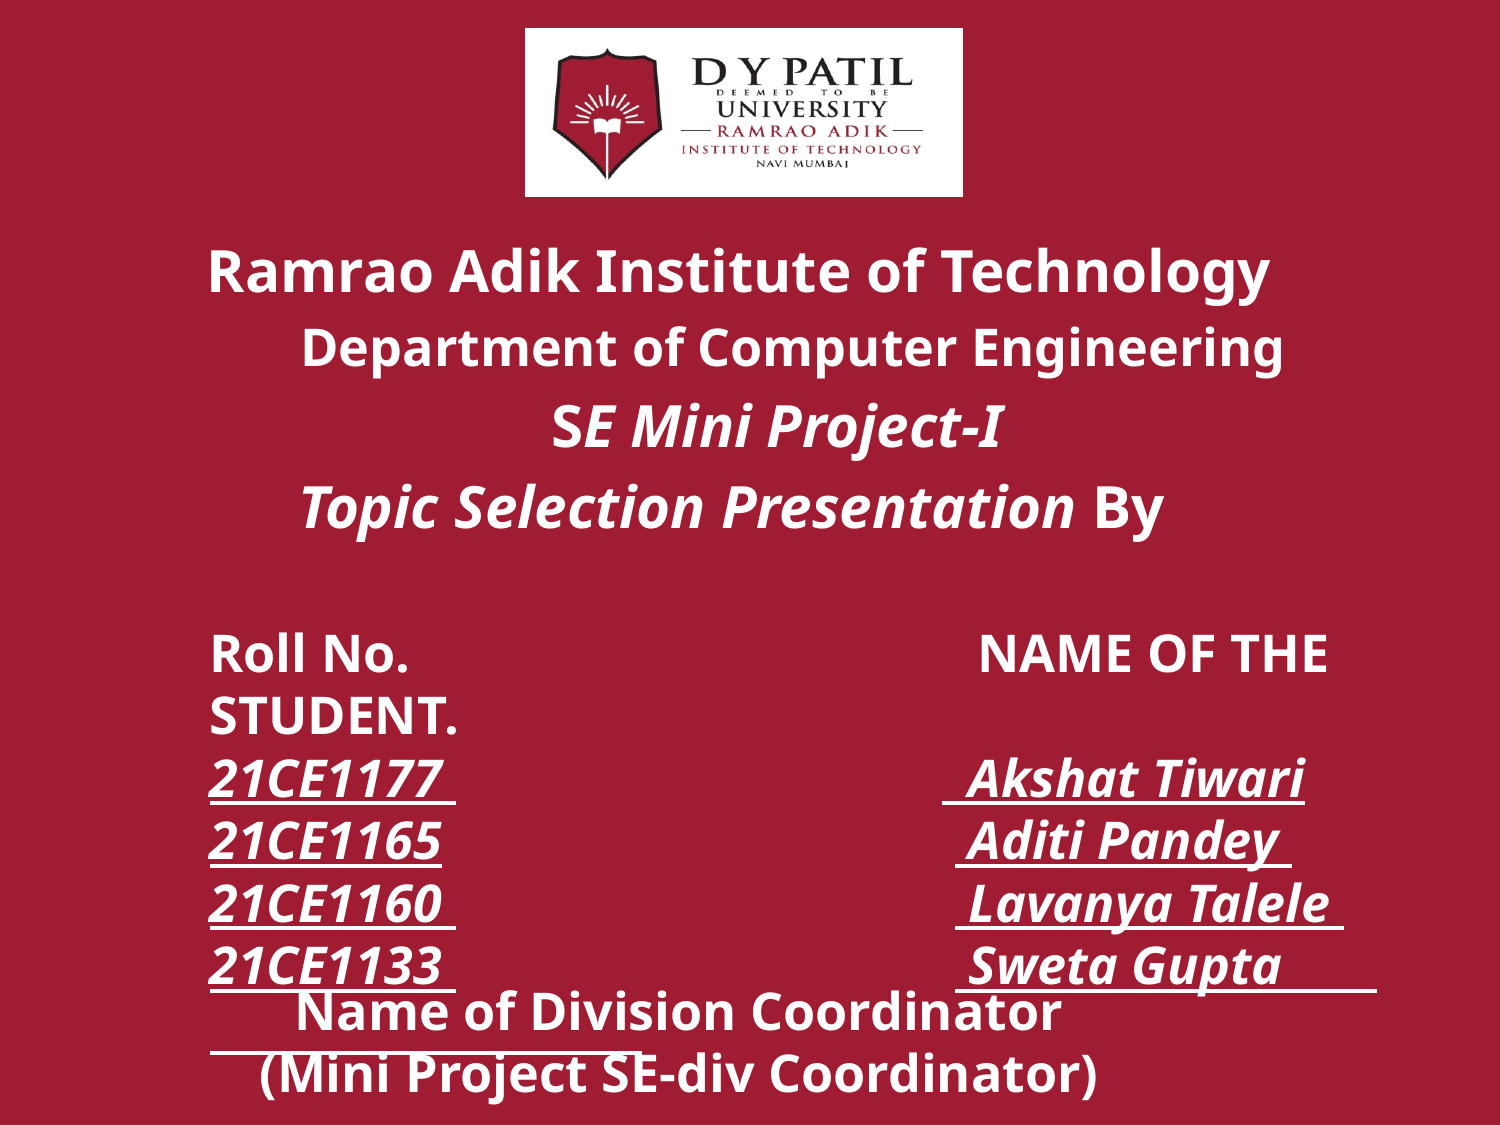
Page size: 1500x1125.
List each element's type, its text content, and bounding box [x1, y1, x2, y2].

text_box Roll No. NAME OF THE STUDENT. 21CE1177 Akshat Tiwari 21CE1165 Aditi Pandey 21CE1160 Lavanya Talele 21CE1133 Sweta Gupta [194, 612, 1400, 1065]
list Ramrao Adik Institute of Technology Department of Computer Engineering SE Mini Project-I Topic Selection Presentation By [55, 47, 1424, 563]
text_box Name of Division Coordinator (Mini Project SE-div Coordinator) [218, 970, 1140, 1125]
picture [525, 28, 963, 197]
